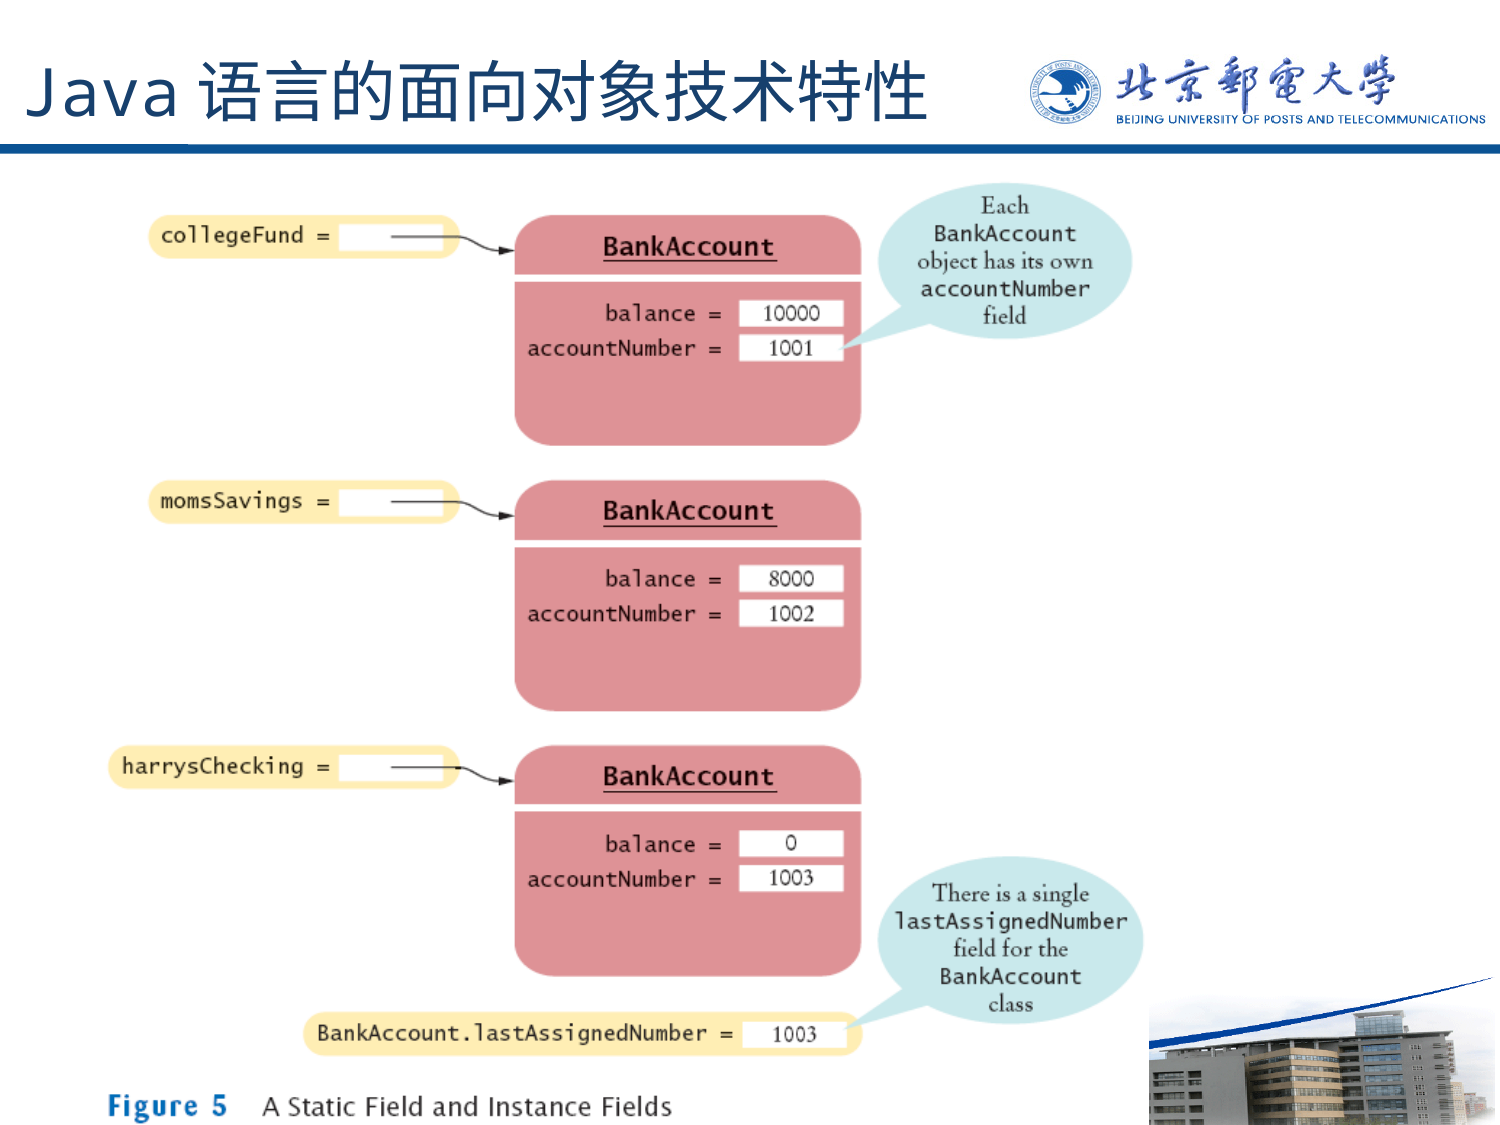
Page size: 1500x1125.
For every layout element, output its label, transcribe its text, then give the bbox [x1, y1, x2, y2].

title Java语言的面向对象技术特性 [5, 30, 1281, 150]
picture [100, 179, 1149, 1125]
picture [1281, 54, 1500, 131]
list 类成员 [1149, 299, 1500, 1125]
text_box [272, 118, 303, 179]
